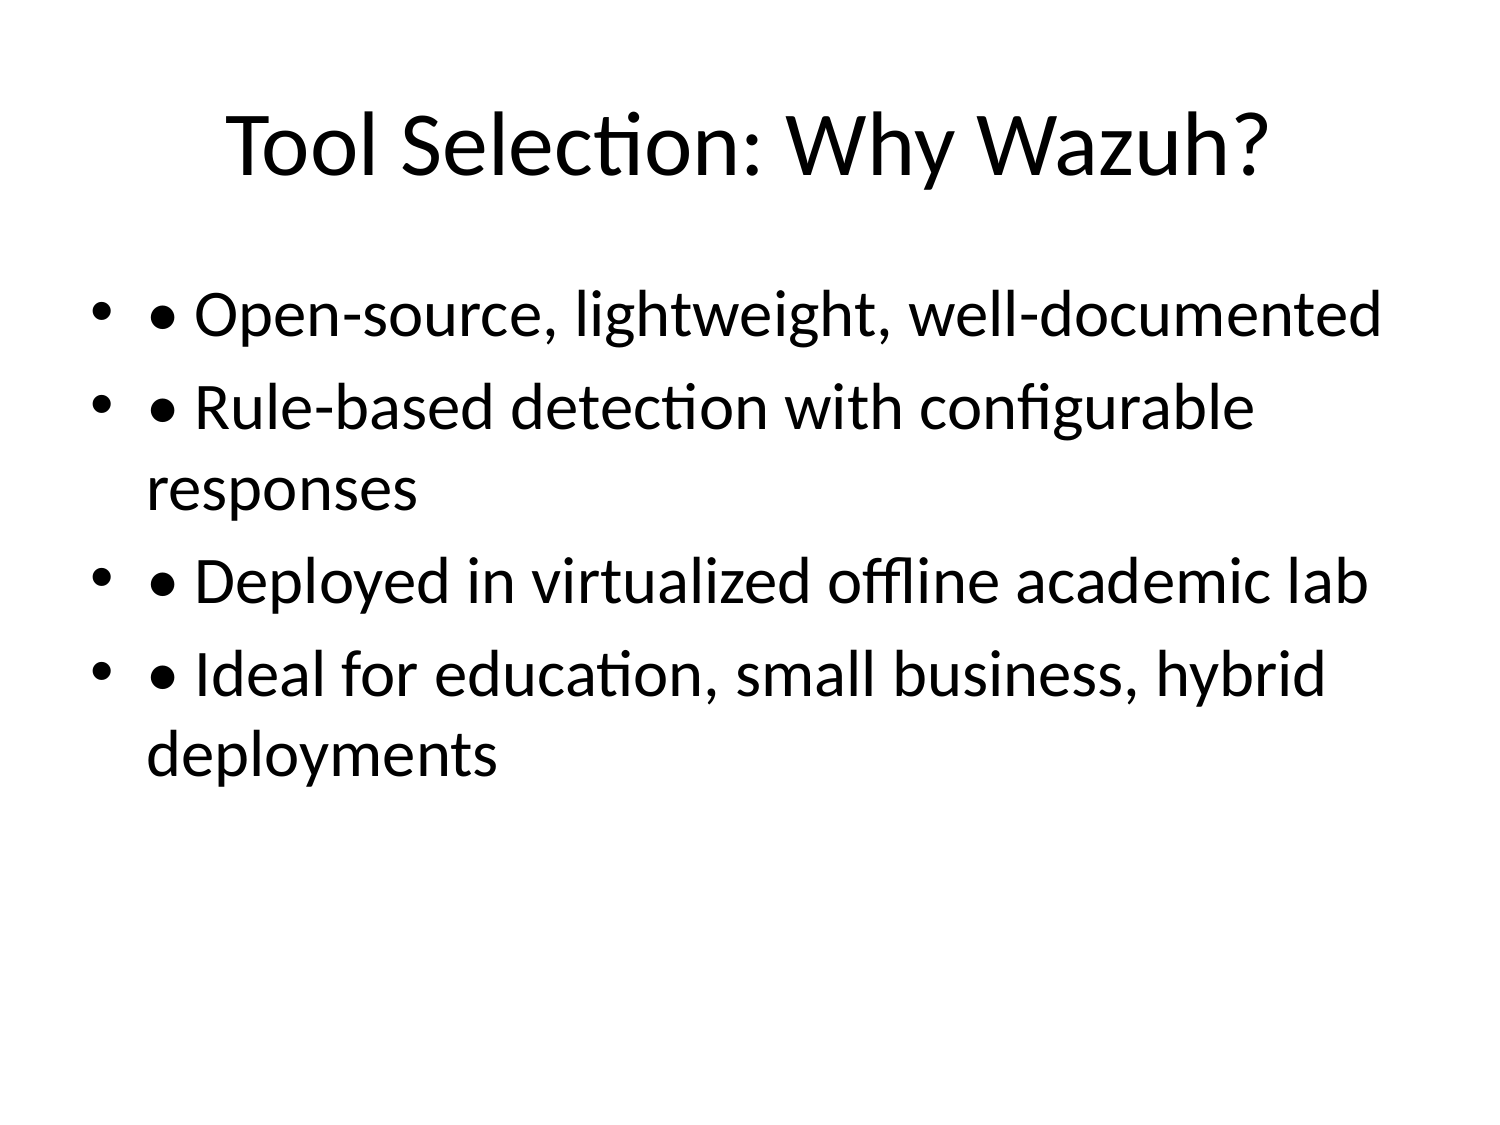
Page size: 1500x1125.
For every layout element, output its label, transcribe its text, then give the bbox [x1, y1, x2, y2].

list • Open-source, lightweight, well-documented • Rule-based detection with configurable responses • Deployed in virtualized offline academic lab • Ideal for education, small business, hybrid deployments [75, 262, 1425, 1005]
title Tool Selection: Why Wazuh? [75, 45, 1425, 233]
